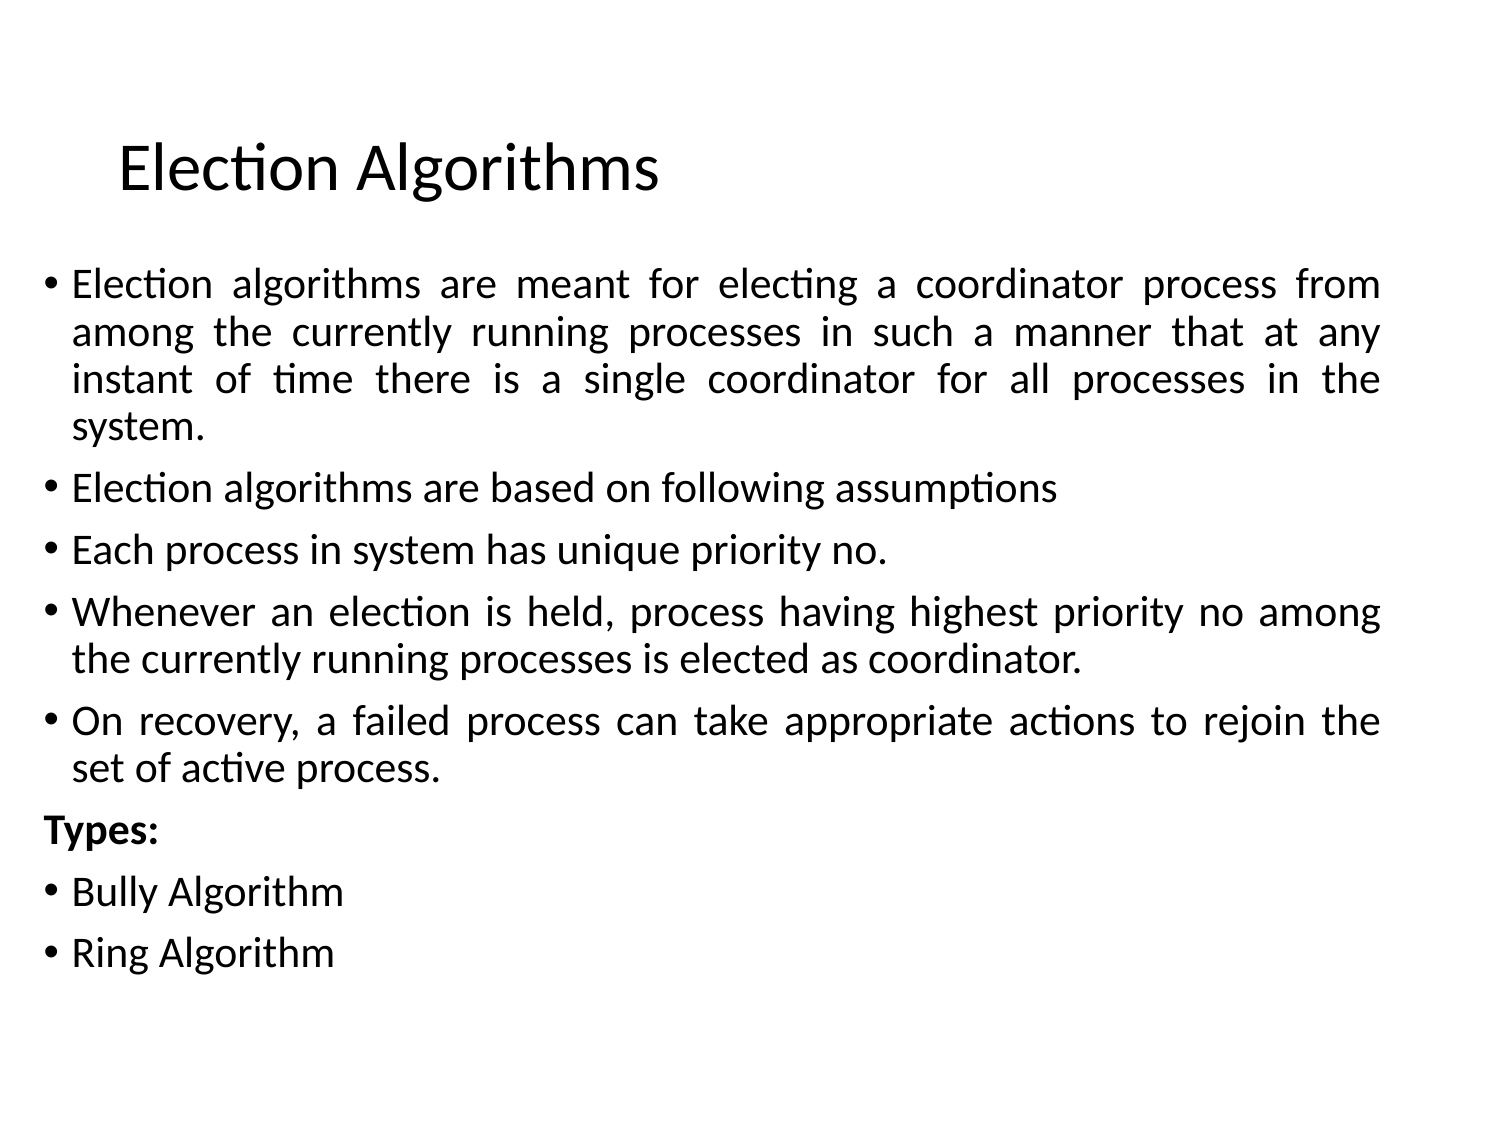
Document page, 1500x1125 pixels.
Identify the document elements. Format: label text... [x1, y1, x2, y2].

title Election Algorithms [103, 59, 1397, 253]
list Election algorithms are meant for electing a coordinator process from among the currently running processes in such a manner that at any instant of time there is a single coordinator for all processes in the system. Election algorithms are based on following assumptions Each process in system has unique priority no. Whenever an election is held, process having highest priority no among the currently running processes is elected as coordinator. On recovery, a failed process can take appropriate actions to rejoin the set of active process. Types: Bully Algorithm Ring Algorithm [28, 253, 1397, 1014]
